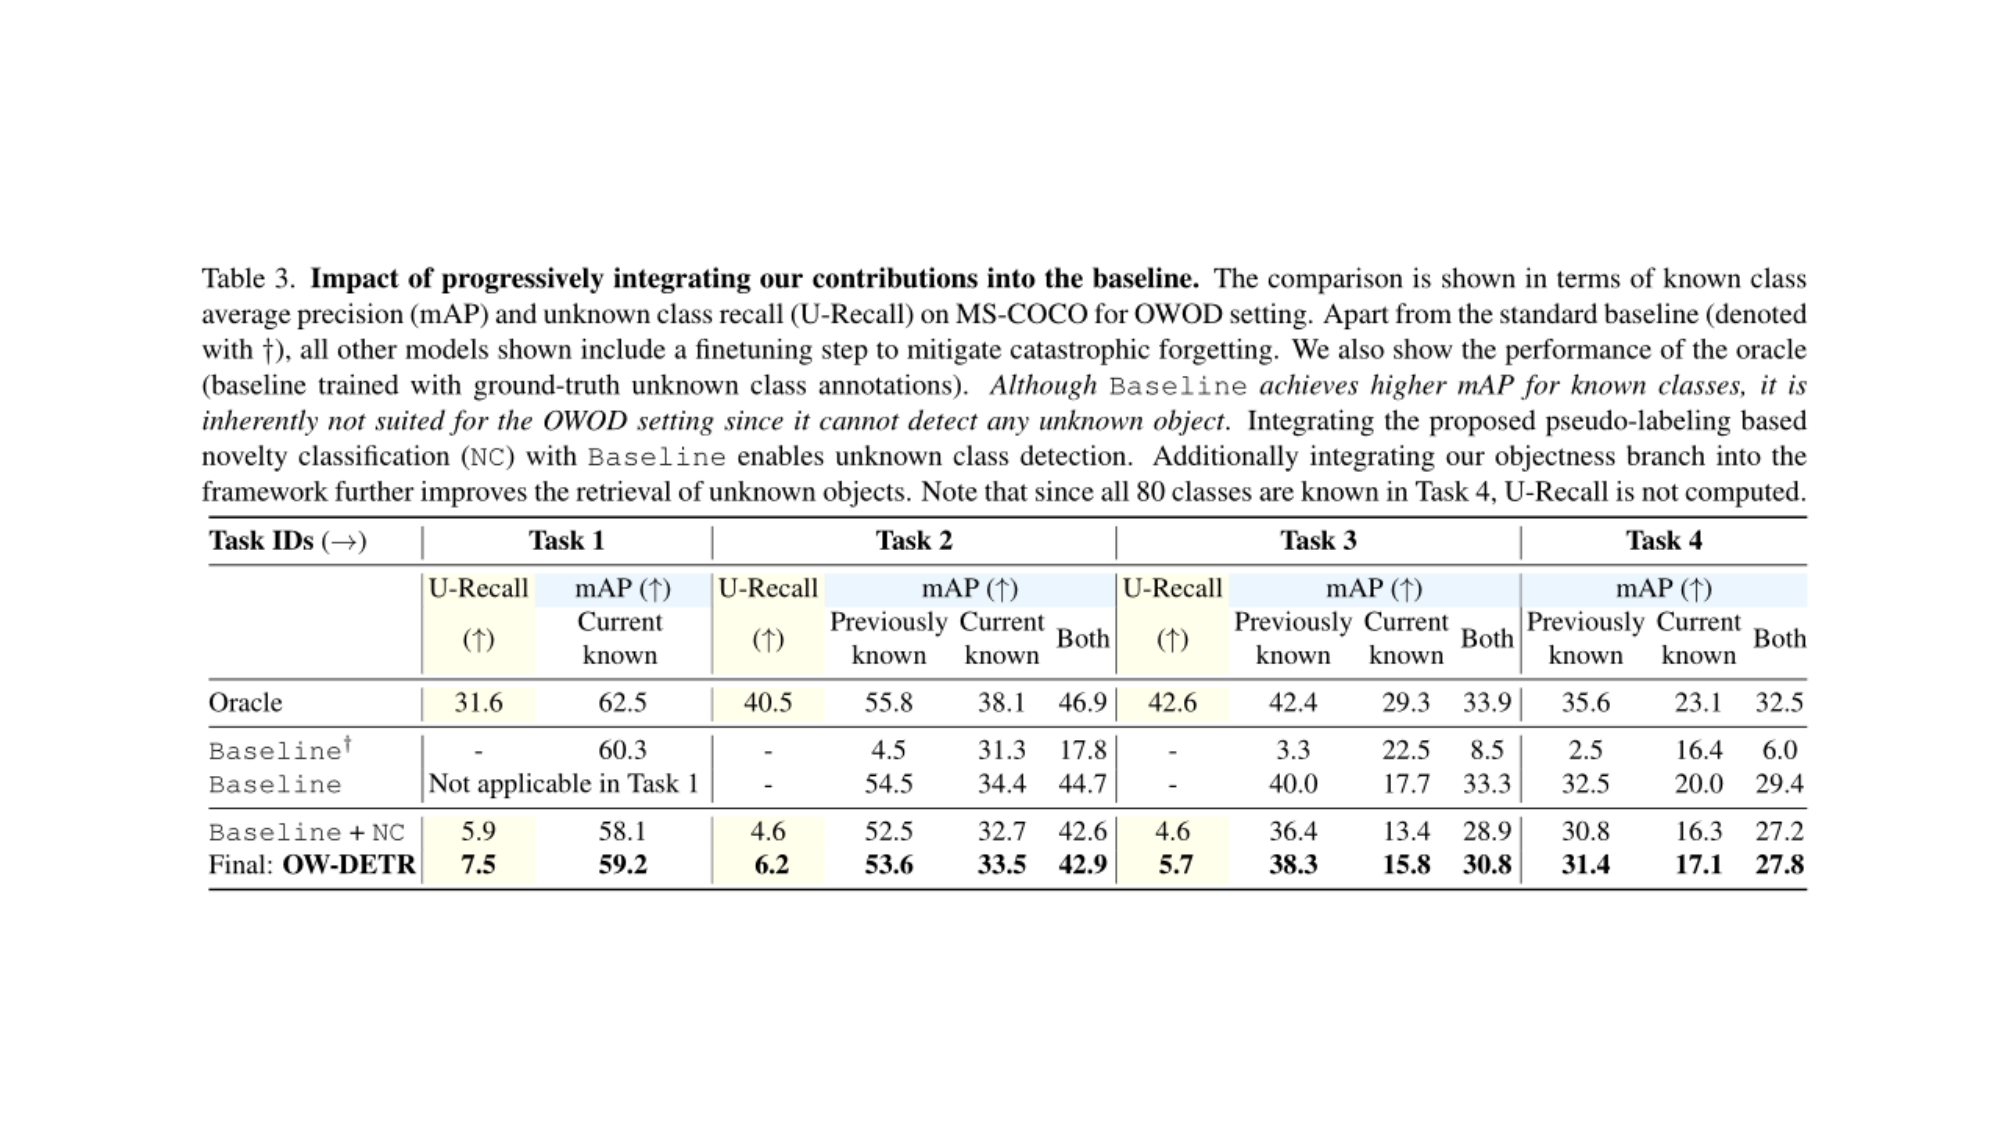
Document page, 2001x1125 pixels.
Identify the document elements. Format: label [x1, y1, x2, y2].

picture [146, 213, 1854, 911]
